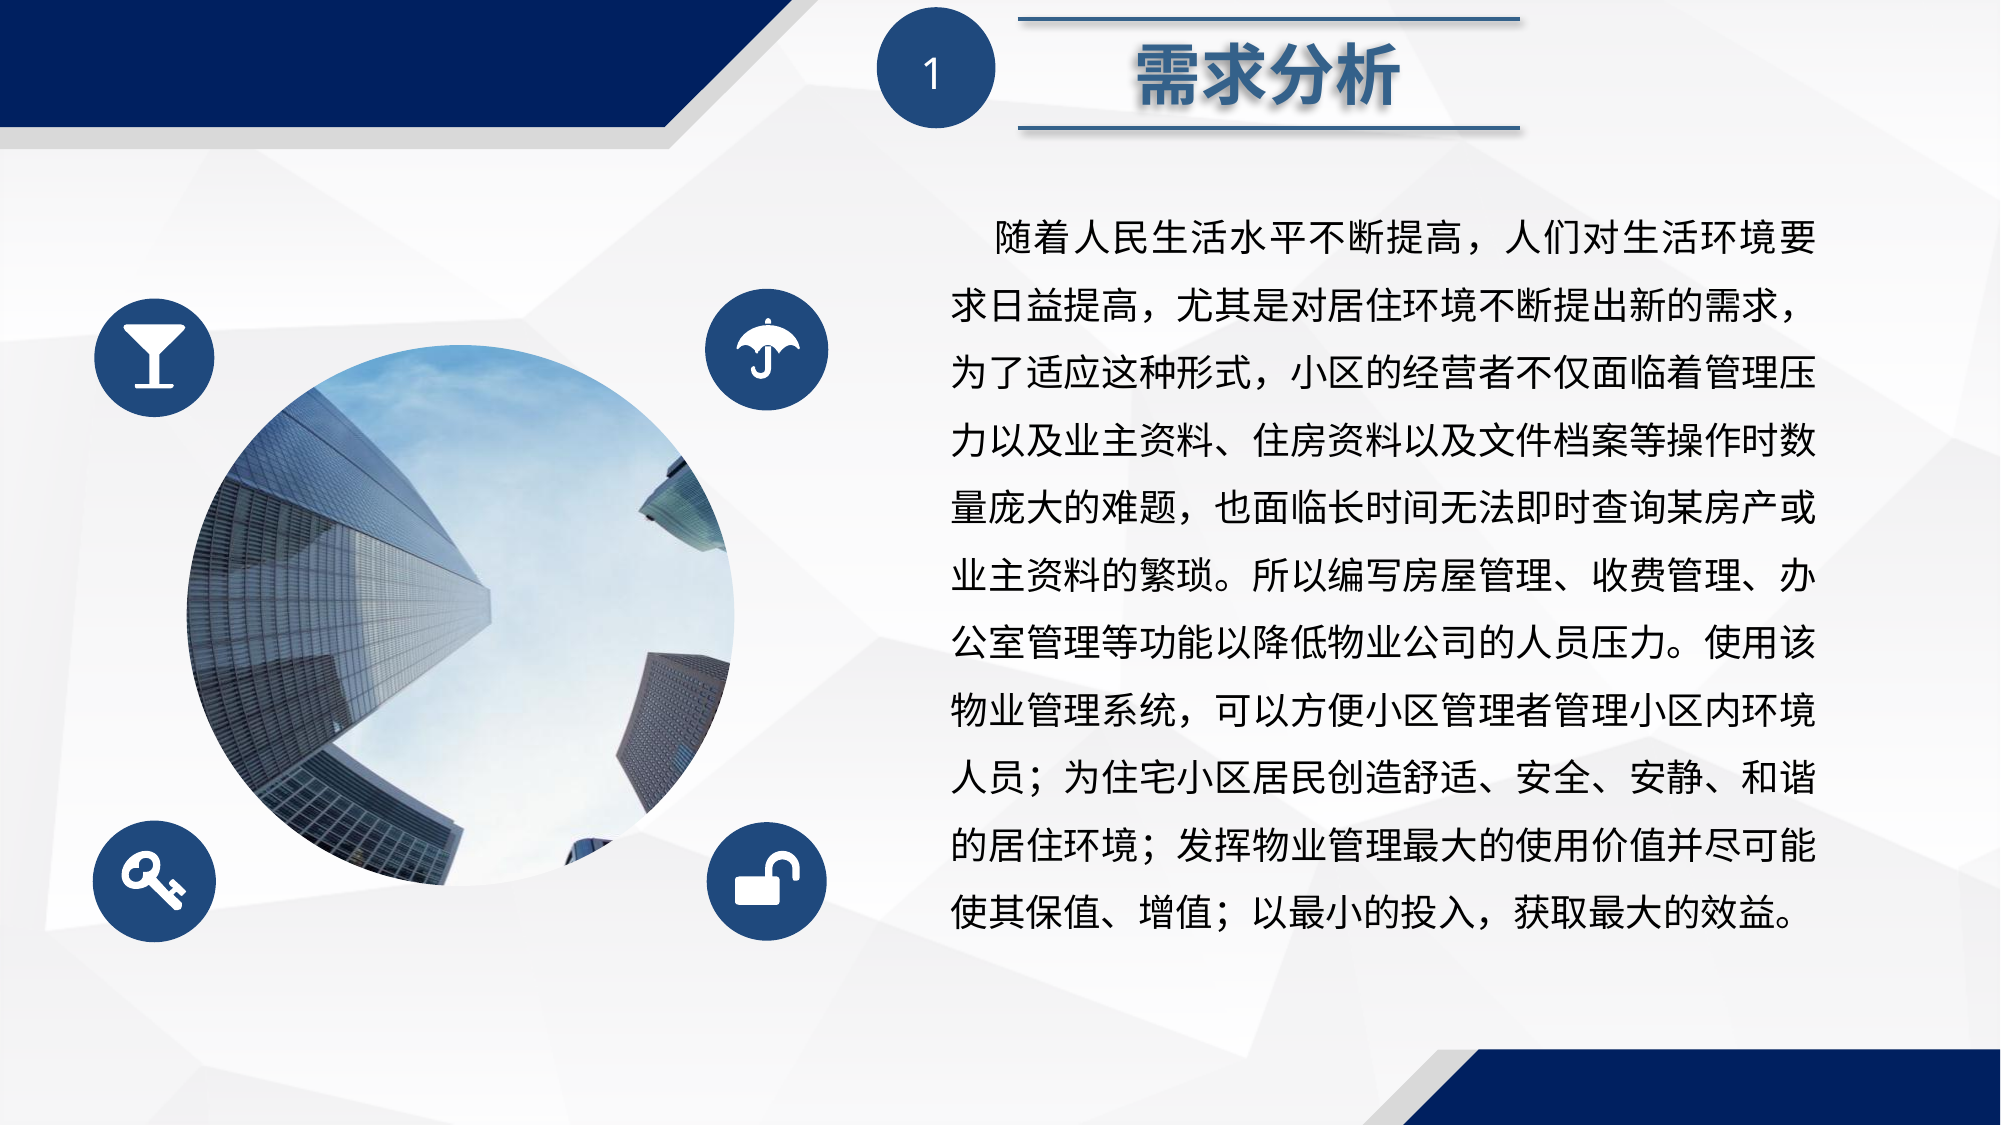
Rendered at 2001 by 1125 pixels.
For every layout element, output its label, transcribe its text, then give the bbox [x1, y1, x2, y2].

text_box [706, 290, 827, 409]
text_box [865, 7, 1001, 129]
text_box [94, 822, 215, 941]
text_box 随着人民生活水平不断提高，人们对生活环境要求日益提高，尤其是对居住环境不断提出新的需求，为了适应这种形式，小区的经营者不仅面临着管理压力以及业主资料、住房资料以及文件档案等操作时数量庞大的难题，也面临长时间无法即时查询某房产或业主资料的繁琐。所以编写房屋管理、收费管理、办公室管理等功能以降低物业公司的人员压力。使用该物业管理系统，可以方便小区管理者管理小区内环境人员；为住宅小区居民创造舒适、安全、安静、和谐的居住环境；发挥物业管理最大的使用价值并尽可能使其保值、增值；以最小的投入，获取最大的效益。 [936, 184, 1833, 942]
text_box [706, 822, 827, 941]
picture [0, 0, 2001, 1125]
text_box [94, 298, 215, 418]
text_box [1017, 19, 1520, 129]
text_box [186, 345, 735, 886]
